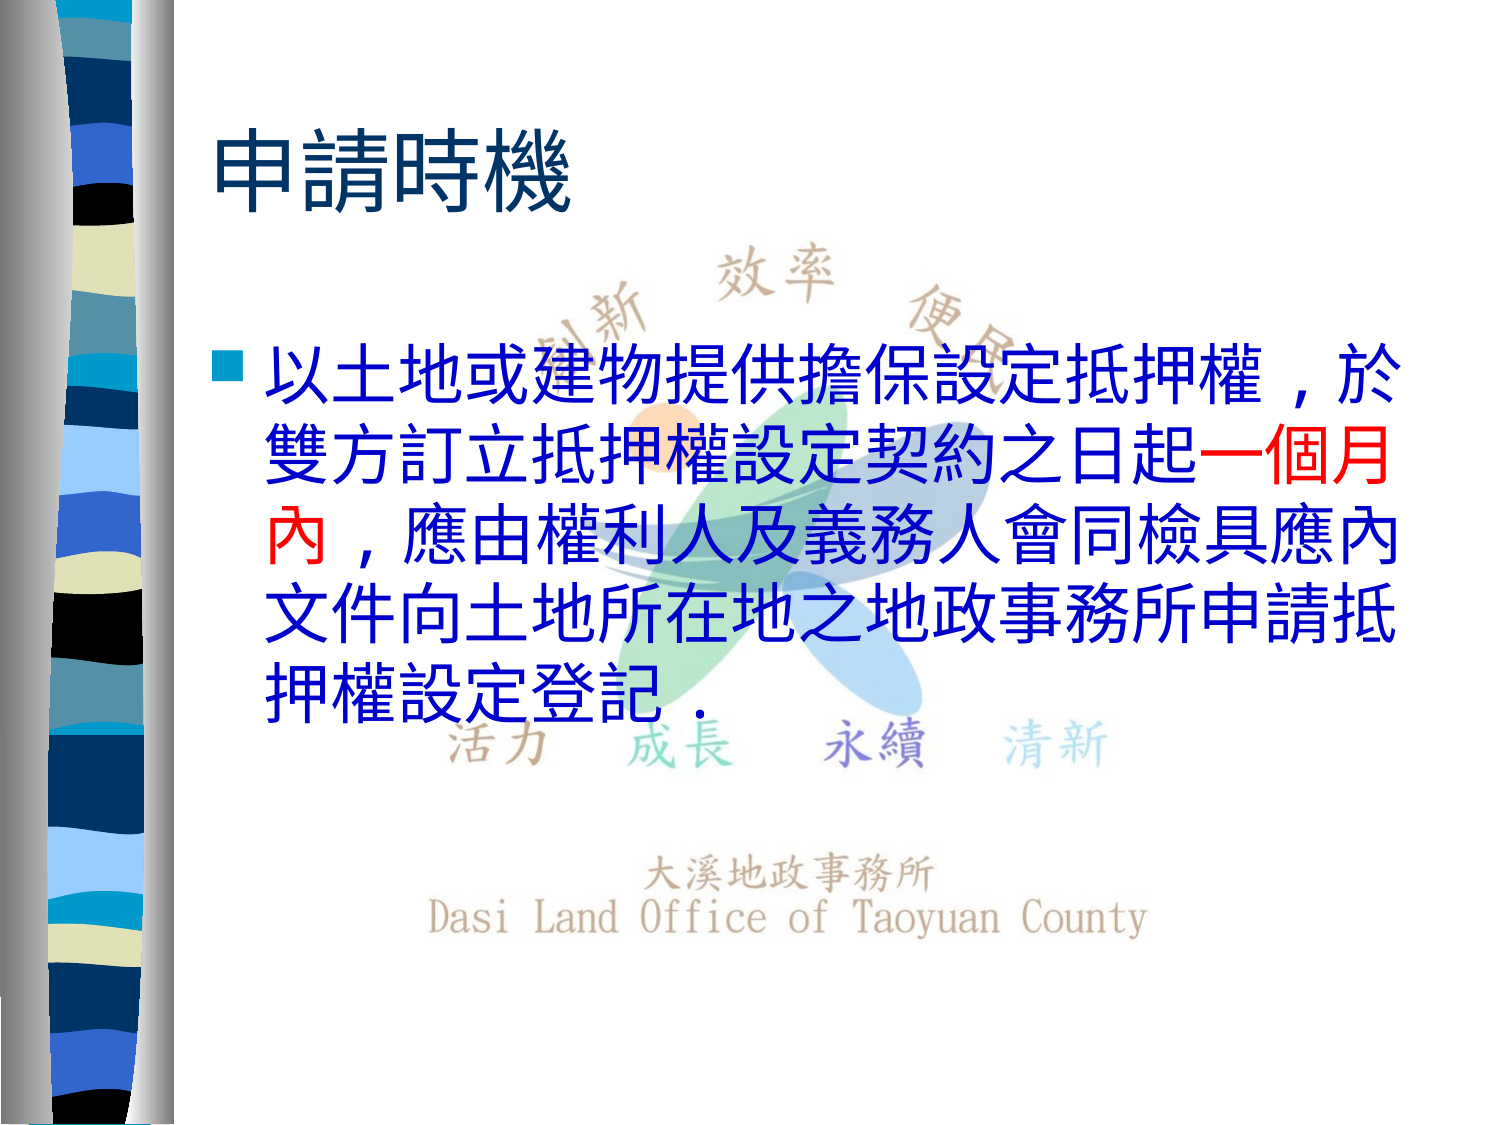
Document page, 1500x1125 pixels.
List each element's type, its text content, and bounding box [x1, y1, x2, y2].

picture [425, 263, 1149, 324]
list 以土地或建物提供擔保設定抵押權,於雙方訂立抵押權設定契約之日起一個月內,應由權利人及義務人會同檢具應內文件向土地所在地之地政事務所申請抵押權設定登記. [192, 324, 1468, 1000]
title 申請時機 [192, 75, 1468, 263]
